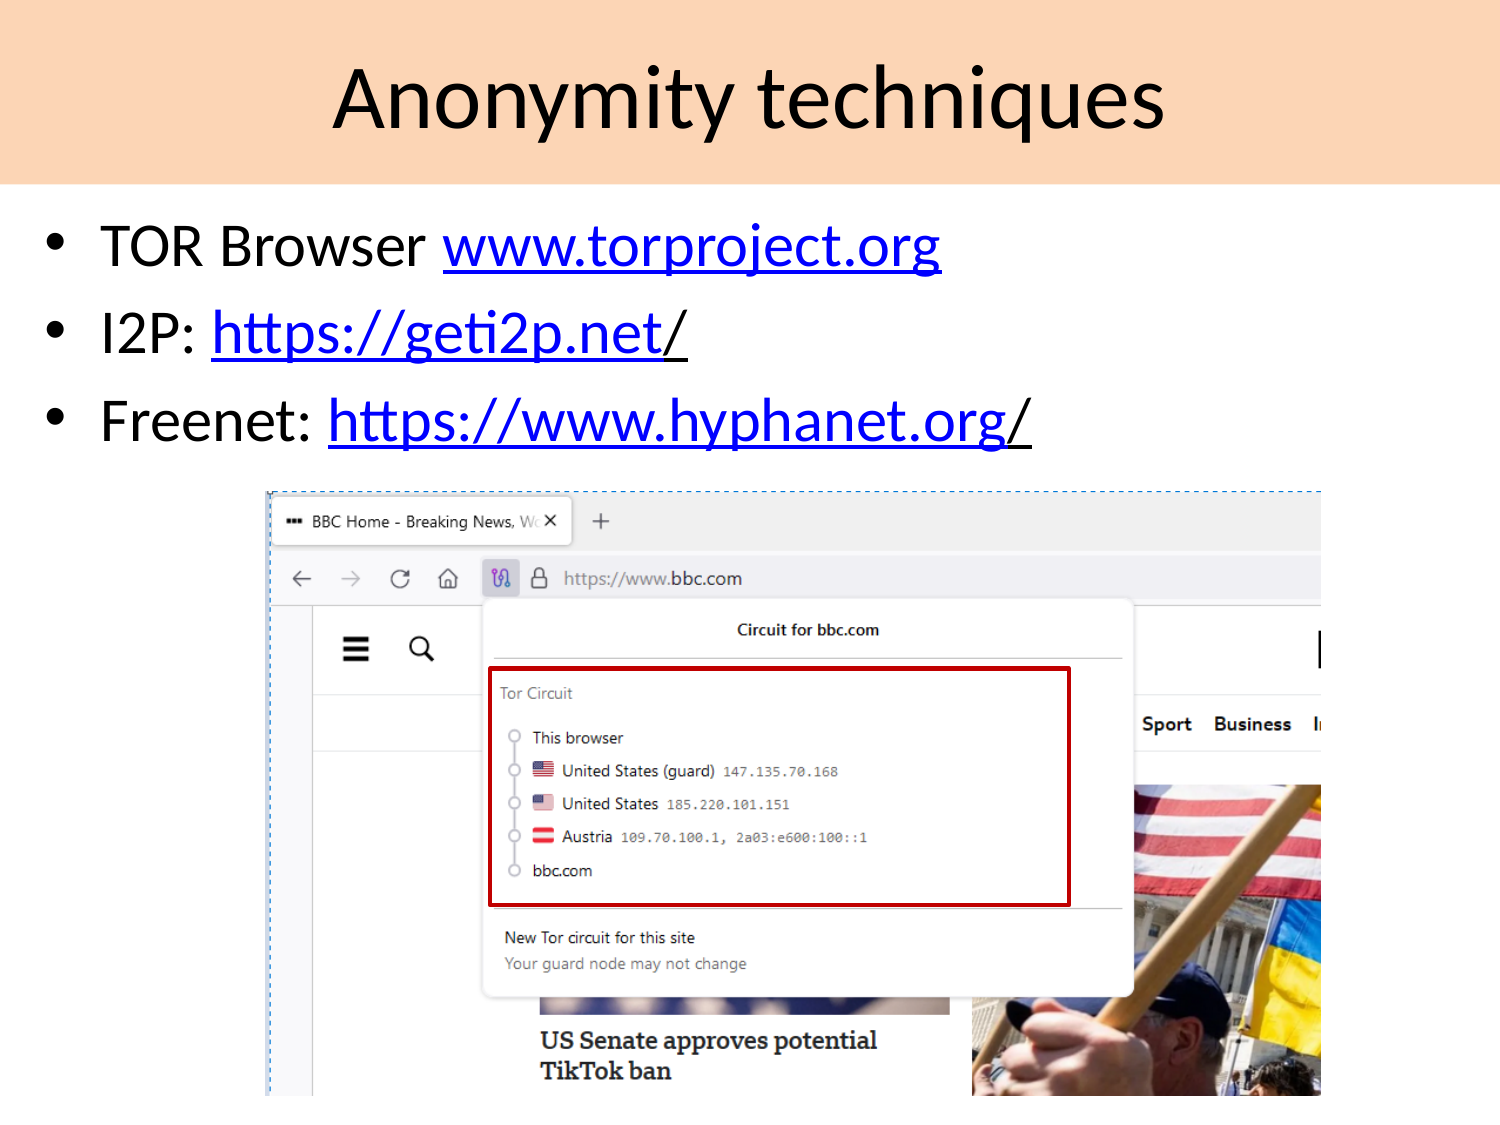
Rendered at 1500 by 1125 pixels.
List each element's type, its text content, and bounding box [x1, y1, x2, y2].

picture [265, 491, 1321, 1096]
title Anonymity techniques [0, 0, 1500, 185]
list TOR Browser www.torproject.org I2P: https://geti2p.net/ Freenet: https://www.hyphanet.org/ [29, 196, 1471, 1035]
